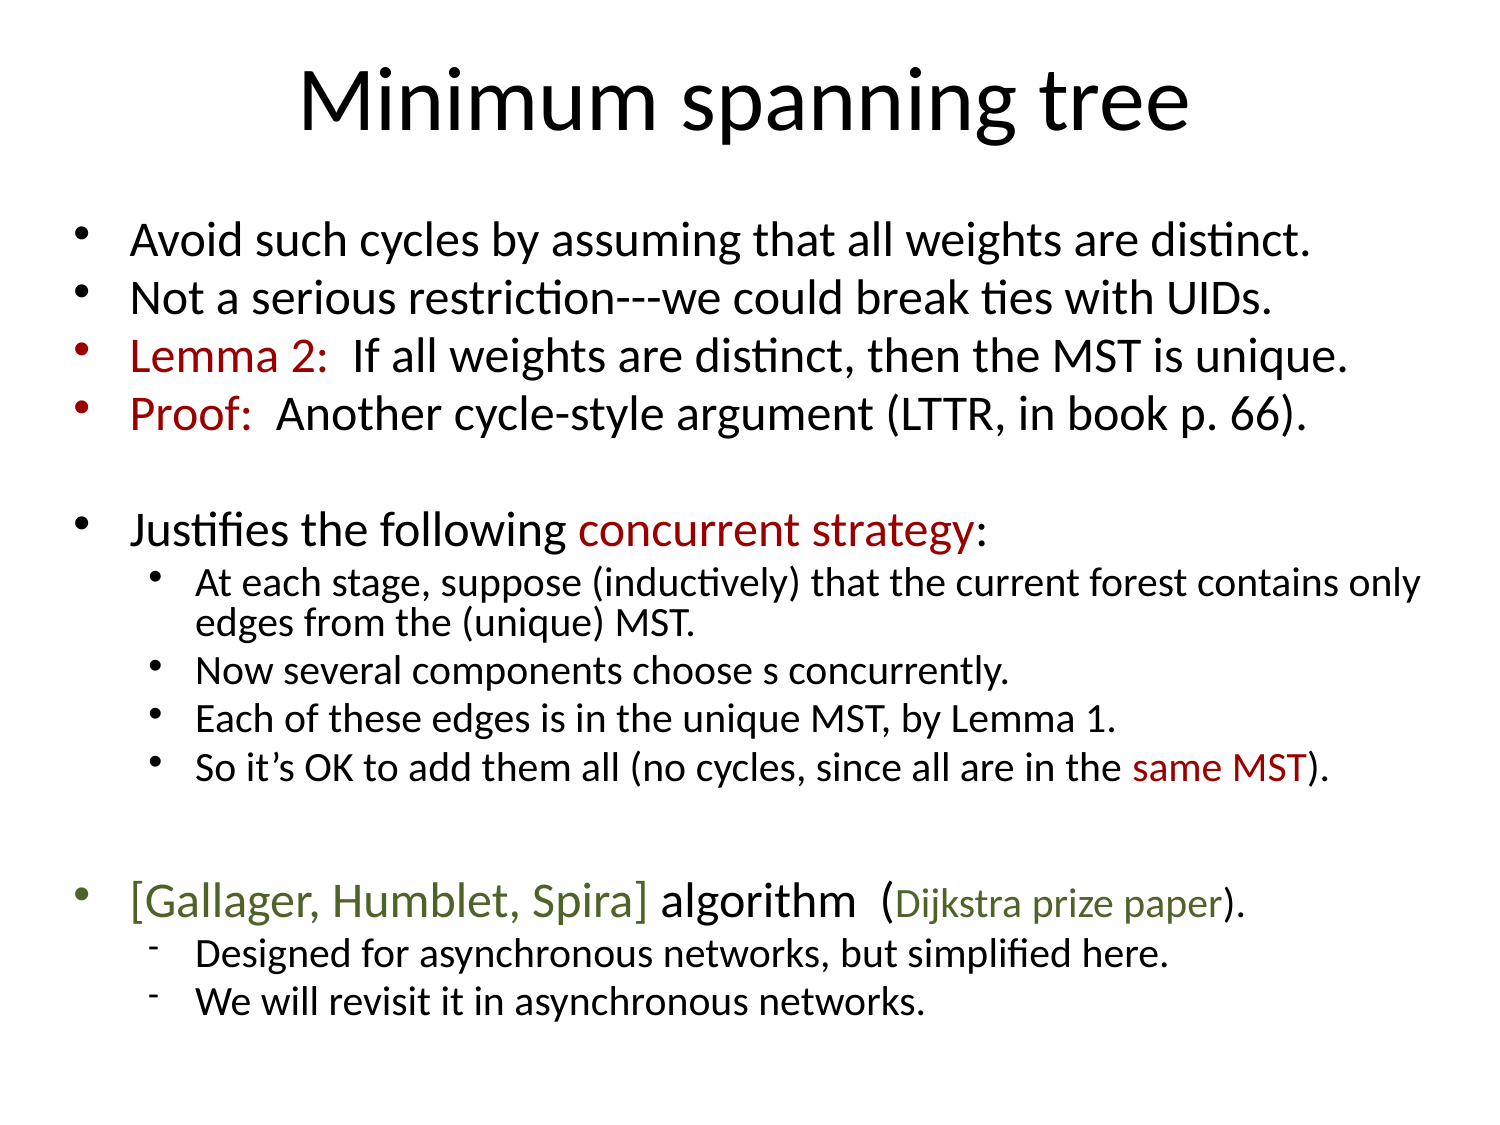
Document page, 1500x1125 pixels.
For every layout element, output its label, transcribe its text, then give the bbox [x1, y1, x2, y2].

title Minimum spanning tree [69, 0, 1420, 188]
